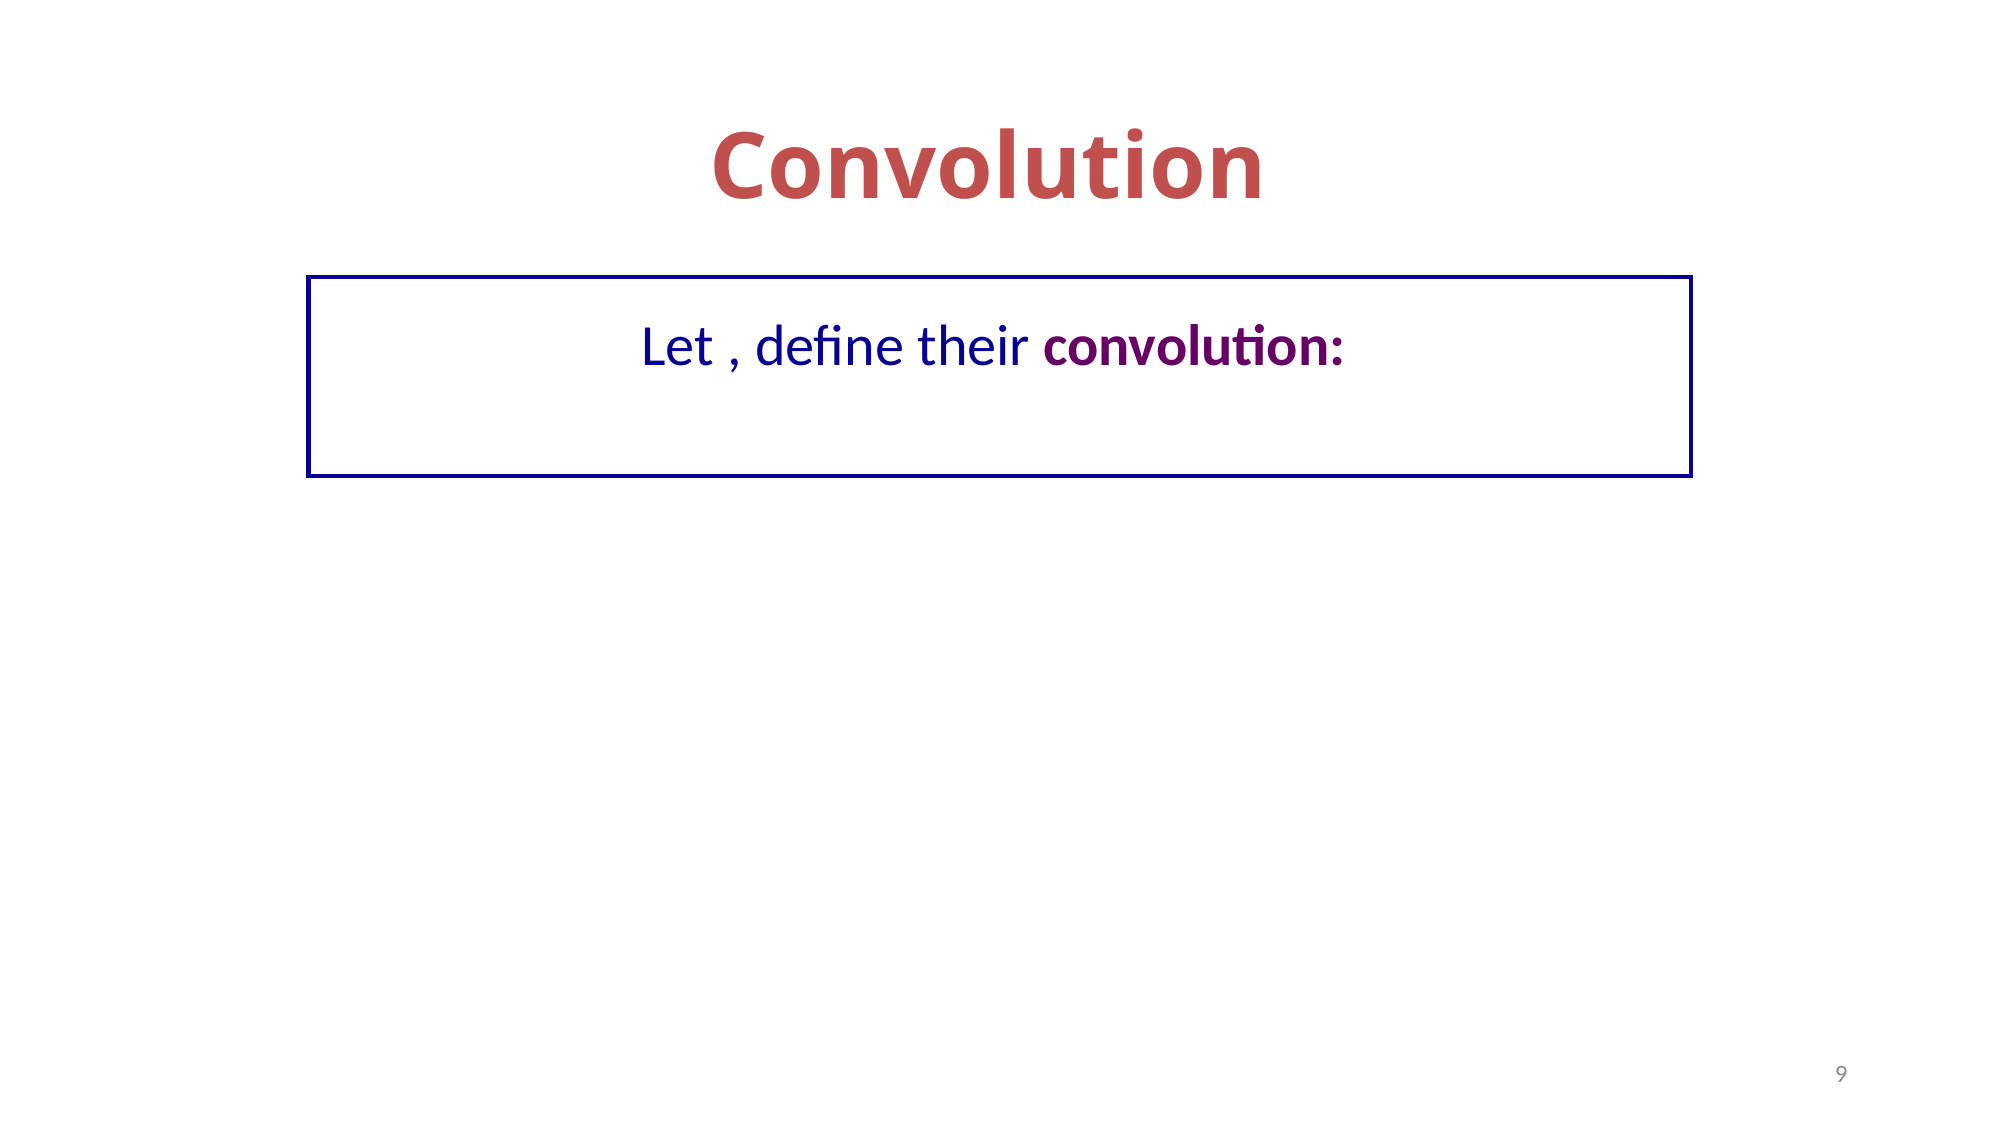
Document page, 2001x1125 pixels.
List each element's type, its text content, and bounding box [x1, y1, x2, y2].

list [137, 299, 1863, 1014]
title Convolution [137, 59, 1863, 278]
slide_number 9 [1412, 1042, 1863, 1103]
